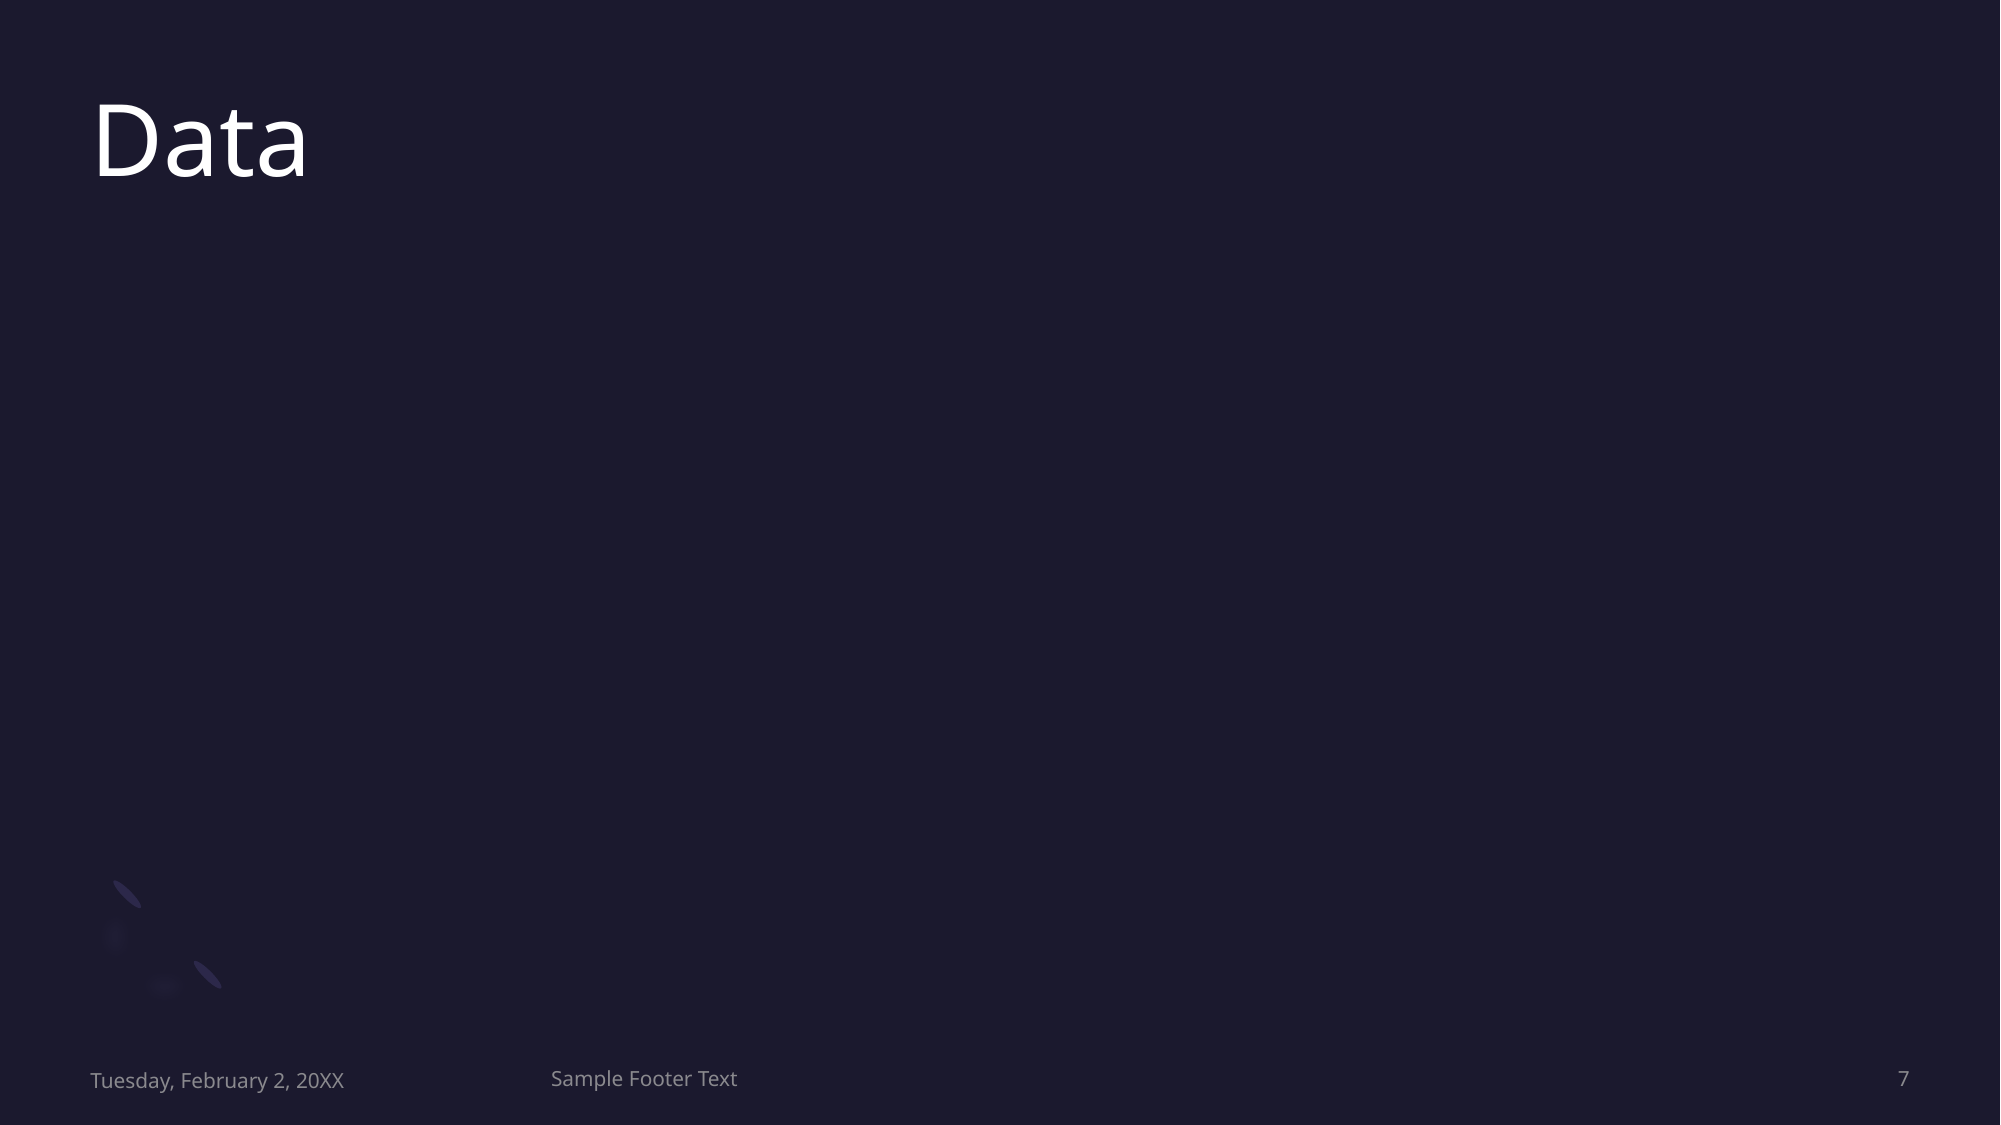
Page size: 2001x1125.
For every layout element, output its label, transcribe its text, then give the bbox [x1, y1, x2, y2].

footer Sample Footer Text [551, 1067, 1598, 1093]
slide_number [90, 1067, 522, 1093]
slide_number 7 [1632, 1067, 1910, 1093]
title Data [90, 90, 1910, 309]
